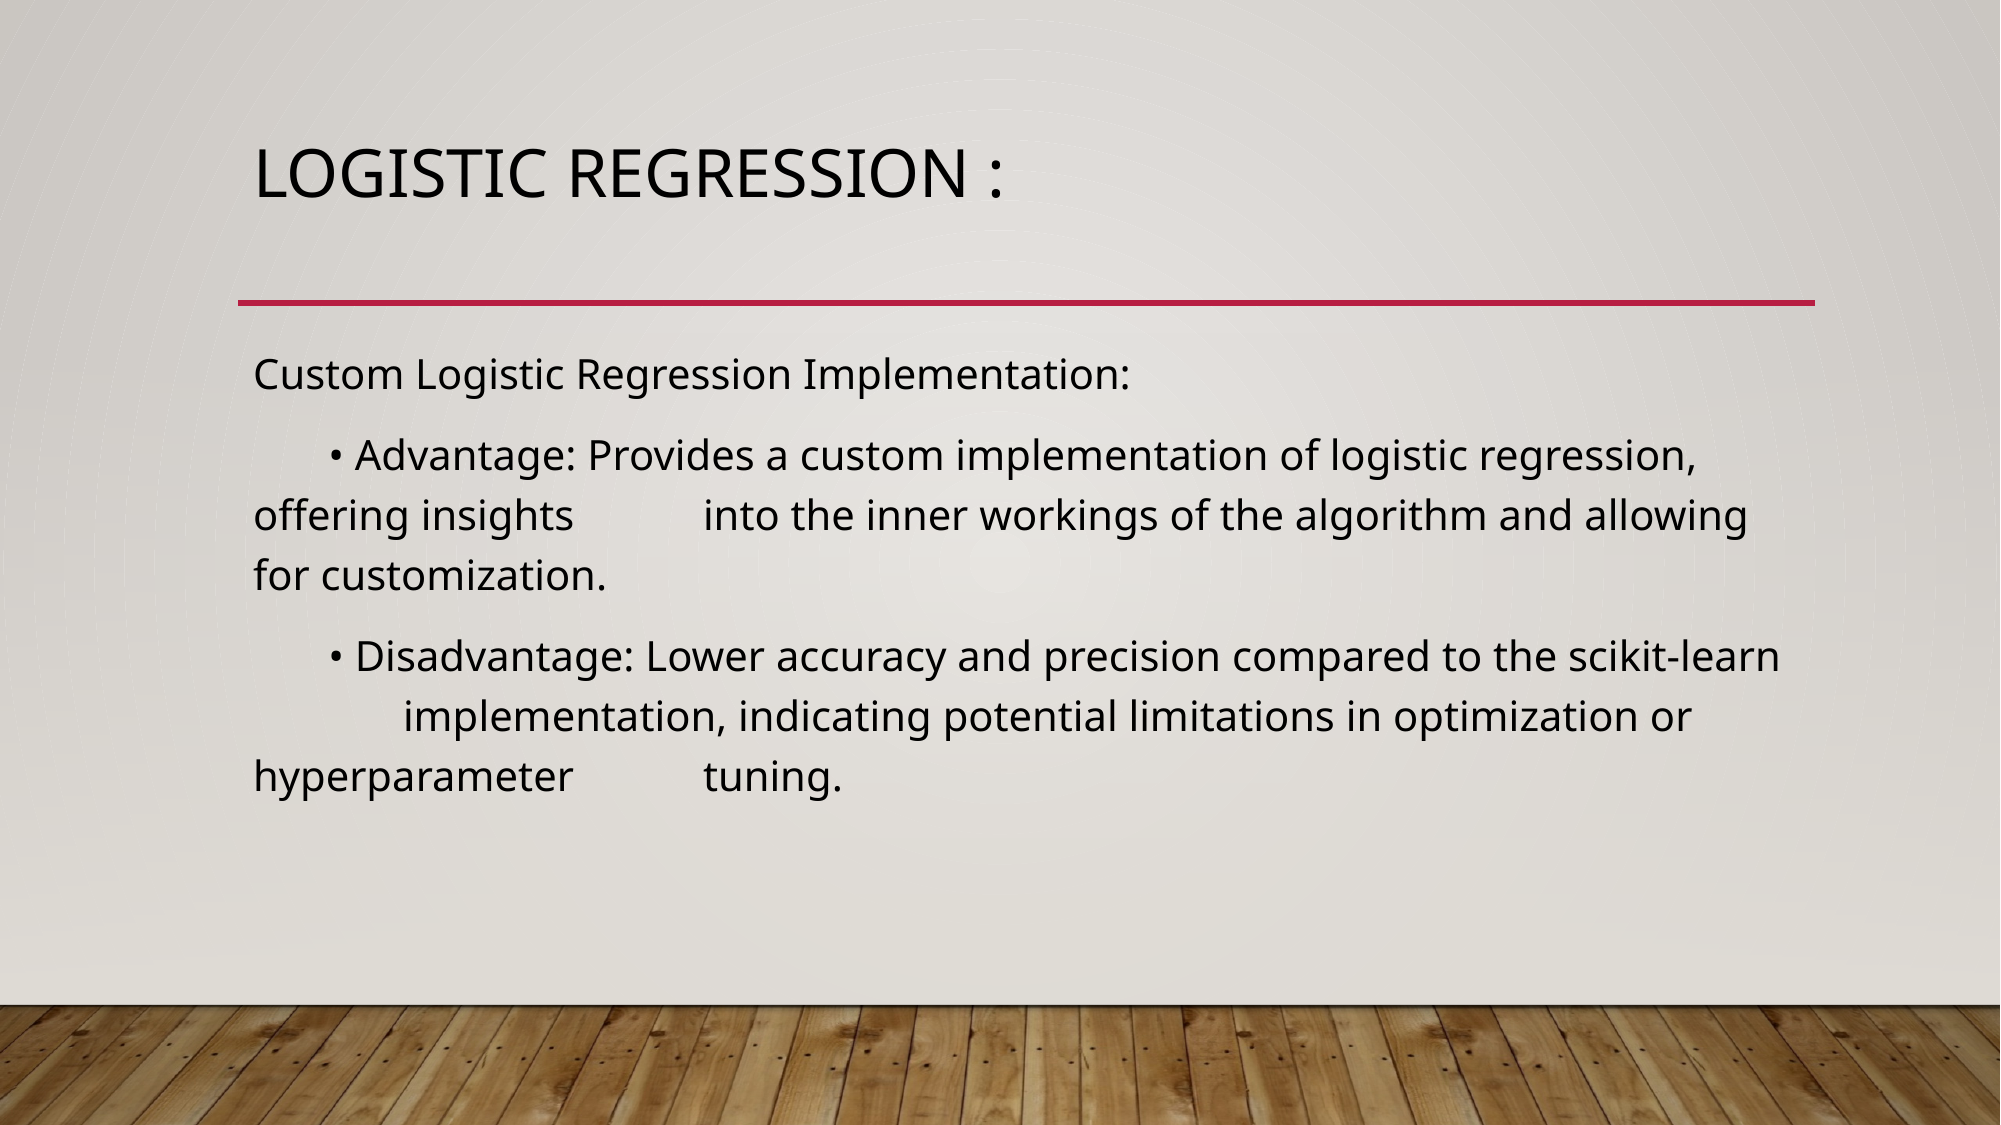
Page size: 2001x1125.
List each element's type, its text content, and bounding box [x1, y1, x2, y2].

picture [0, 1005, 2000, 1125]
title Logistic Regression : [238, 131, 1814, 305]
list Custom Logistic Regression Implementation: • Advantage: Provides a custom implementation of logistic regression, offering insights into the inner workings of the algorithm and allowing for customization. • Disadvantage: Lower accuracy and precision compared to the scikit-learn implementation, indicating potential limitations in optimization or hyperparameter tuning. [238, 330, 1814, 897]
